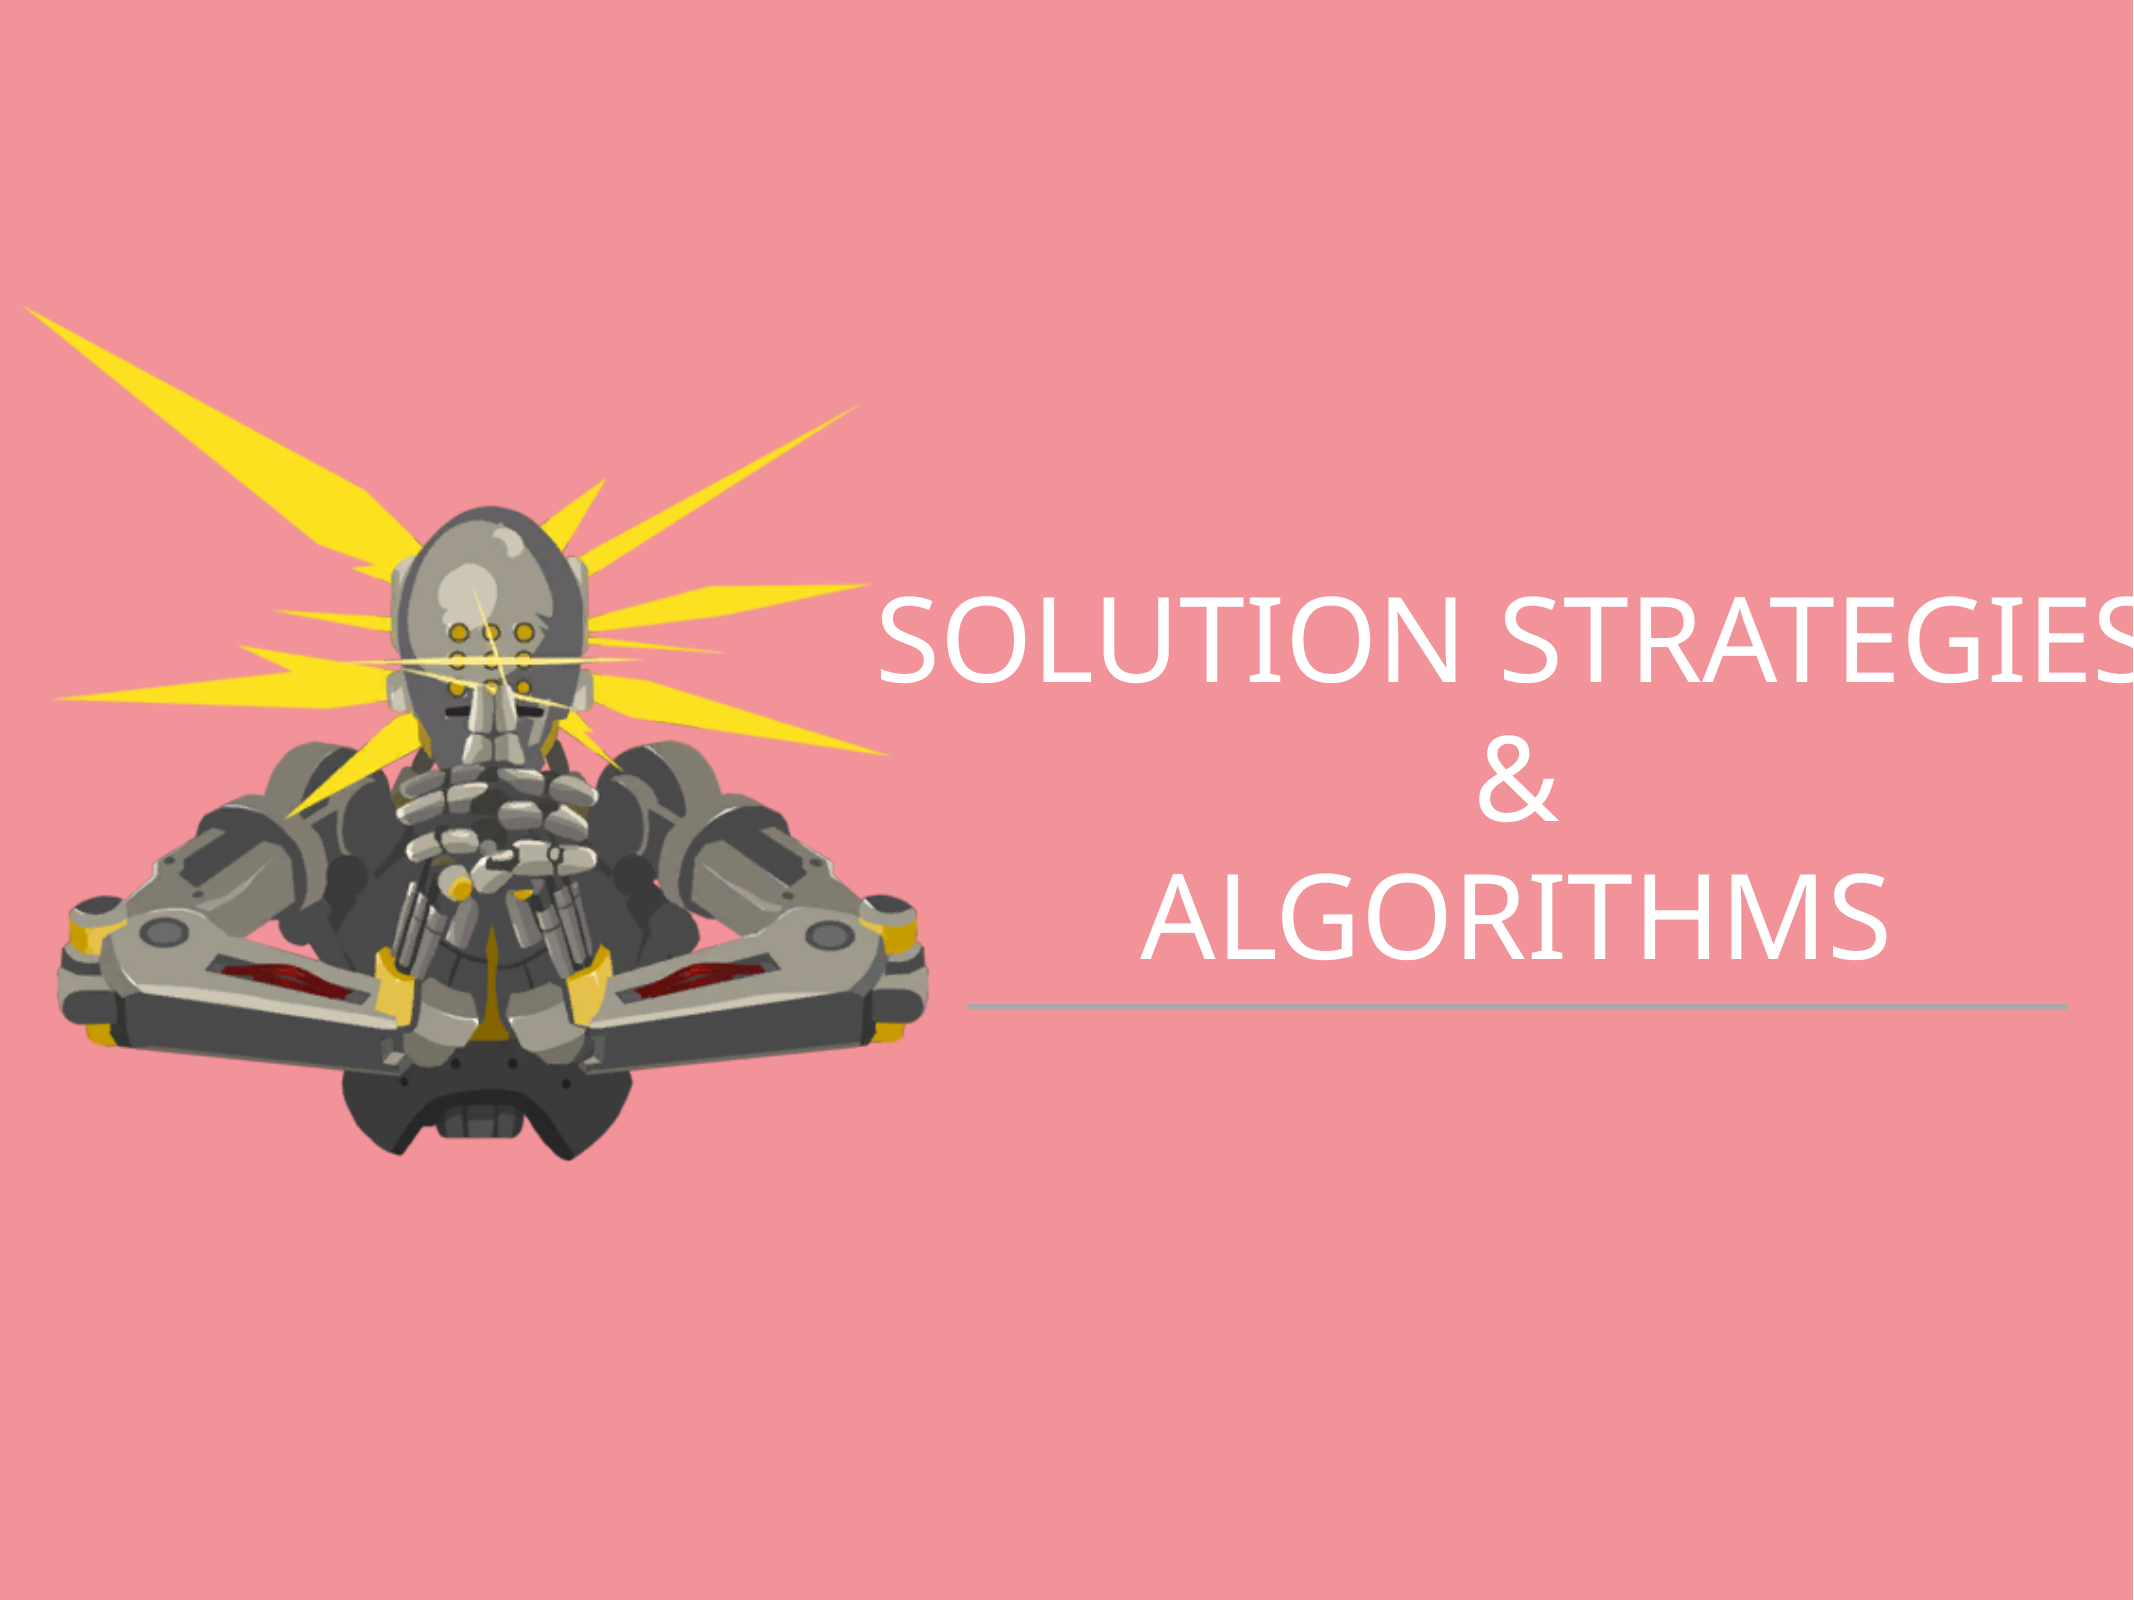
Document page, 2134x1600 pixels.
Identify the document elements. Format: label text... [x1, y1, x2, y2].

picture [0, 253, 963, 1221]
title solutıon strategıes & Algorıthms [963, 415, 2134, 983]
